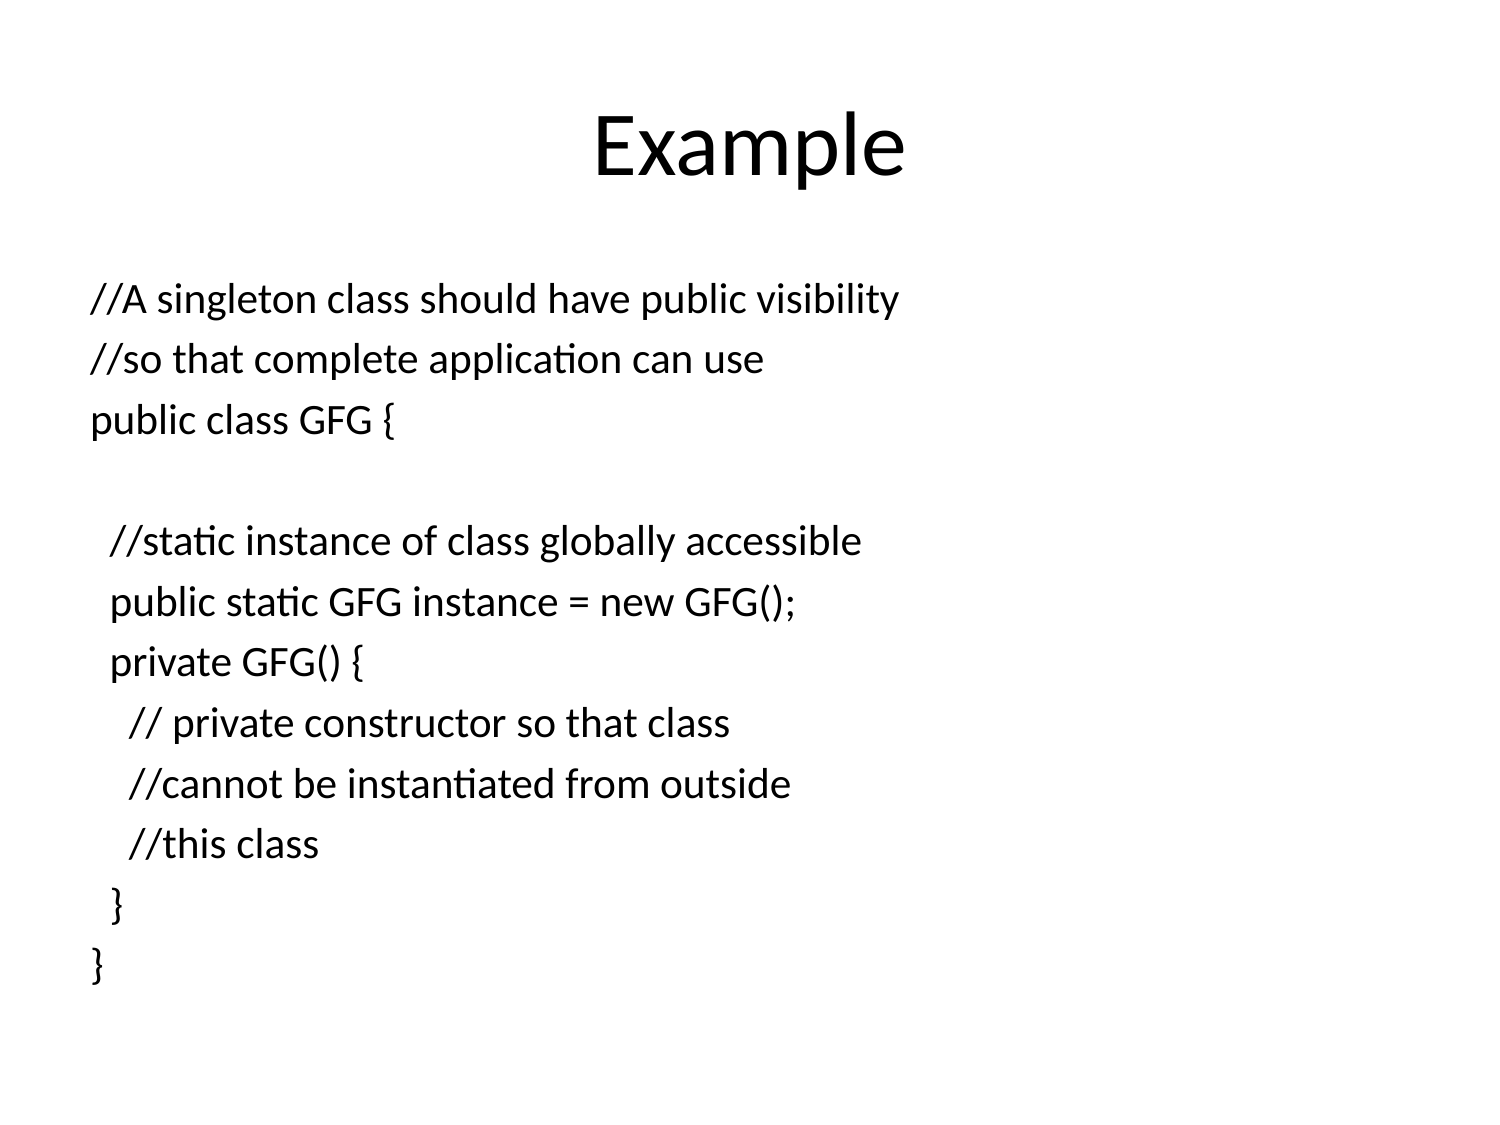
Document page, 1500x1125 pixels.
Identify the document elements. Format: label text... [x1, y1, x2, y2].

title Example [75, 45, 1425, 233]
list //A singleton class should have public visibility //so that complete application can use public class GFG { //static instance of class globally accessible public static GFG instance = new GFG(); private GFG() { // private constructor so that class //cannot be instantiated from outside //this class } } [75, 262, 1425, 1005]
